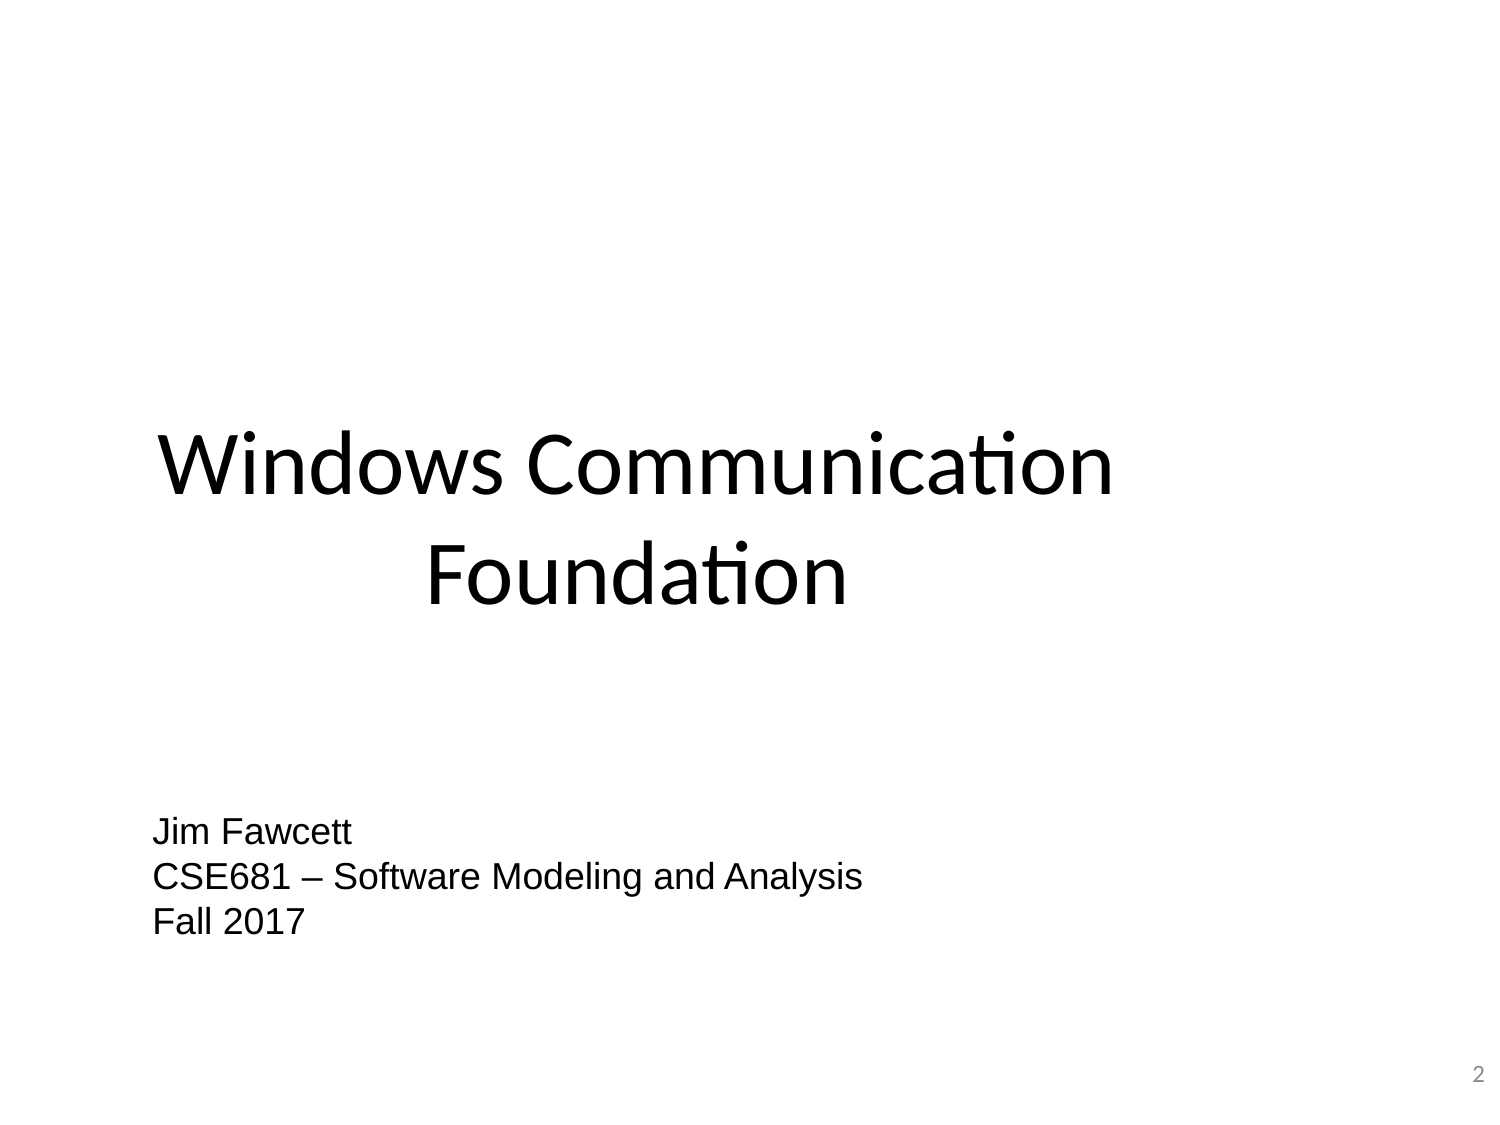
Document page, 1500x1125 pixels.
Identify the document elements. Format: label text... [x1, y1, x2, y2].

title Windows Communication Foundation [131, 299, 1144, 725]
text_box Jim Fawcett CSE681 – Software Modeling and Analysis Fall 2017 [137, 799, 957, 950]
slide_number 2 [1396, 1050, 1500, 1096]
